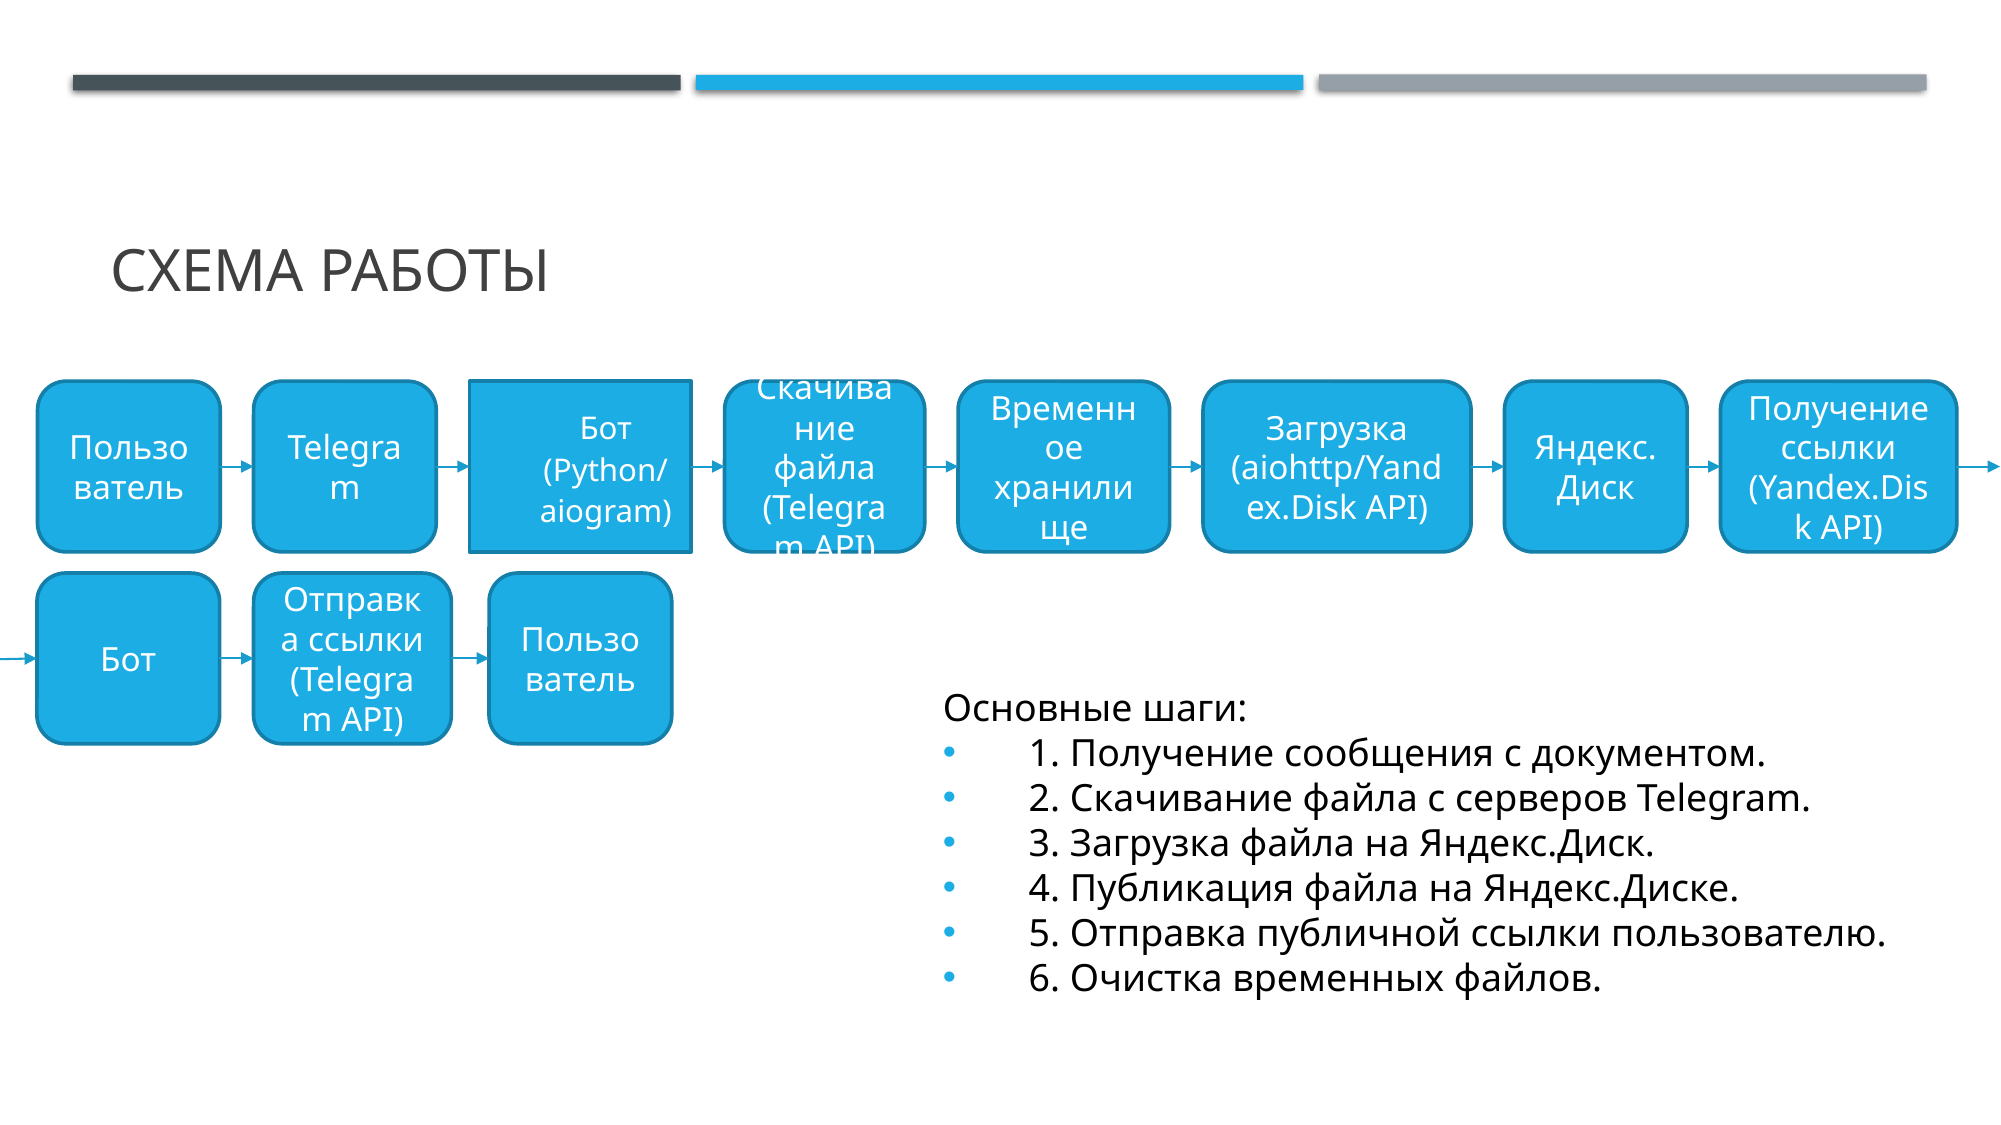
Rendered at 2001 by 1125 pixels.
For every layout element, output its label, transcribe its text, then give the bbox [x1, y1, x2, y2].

text_box Основные шаги: 1. Получение сообщения с документом. 2. Скачивание файла с серверов Telegram. 3. Загрузка файла на Яндекс.Диск. 4. Публикация файла на Яндекс.Диске. 5. Отправка публичной ссылки пользователю. 6. Очистка временных файлов. [928, 676, 2000, 1007]
text_box Яндекс.Диск [1502, 379, 1689, 554]
text_box Telegram [251, 379, 439, 554]
text_box Временное хранилище [956, 379, 1172, 554]
text_box Бот [35, 571, 222, 746]
text_box Загрузка (aiohttp/Yandex.Disk API) [1201, 379, 1473, 554]
title Схема Работы [95, 115, 1905, 311]
text_box Отправка ссылки (Telegram API) [251, 571, 454, 746]
text_box Получение ссылки (Yandex.Disk API) [1718, 379, 1959, 554]
text_box Скачивание файла (Telegram API) [722, 379, 927, 554]
text_box Пользователь [487, 571, 674, 746]
list Бот (Python/aiogram) [468, 379, 693, 554]
text_box Пользователь [35, 379, 223, 554]
